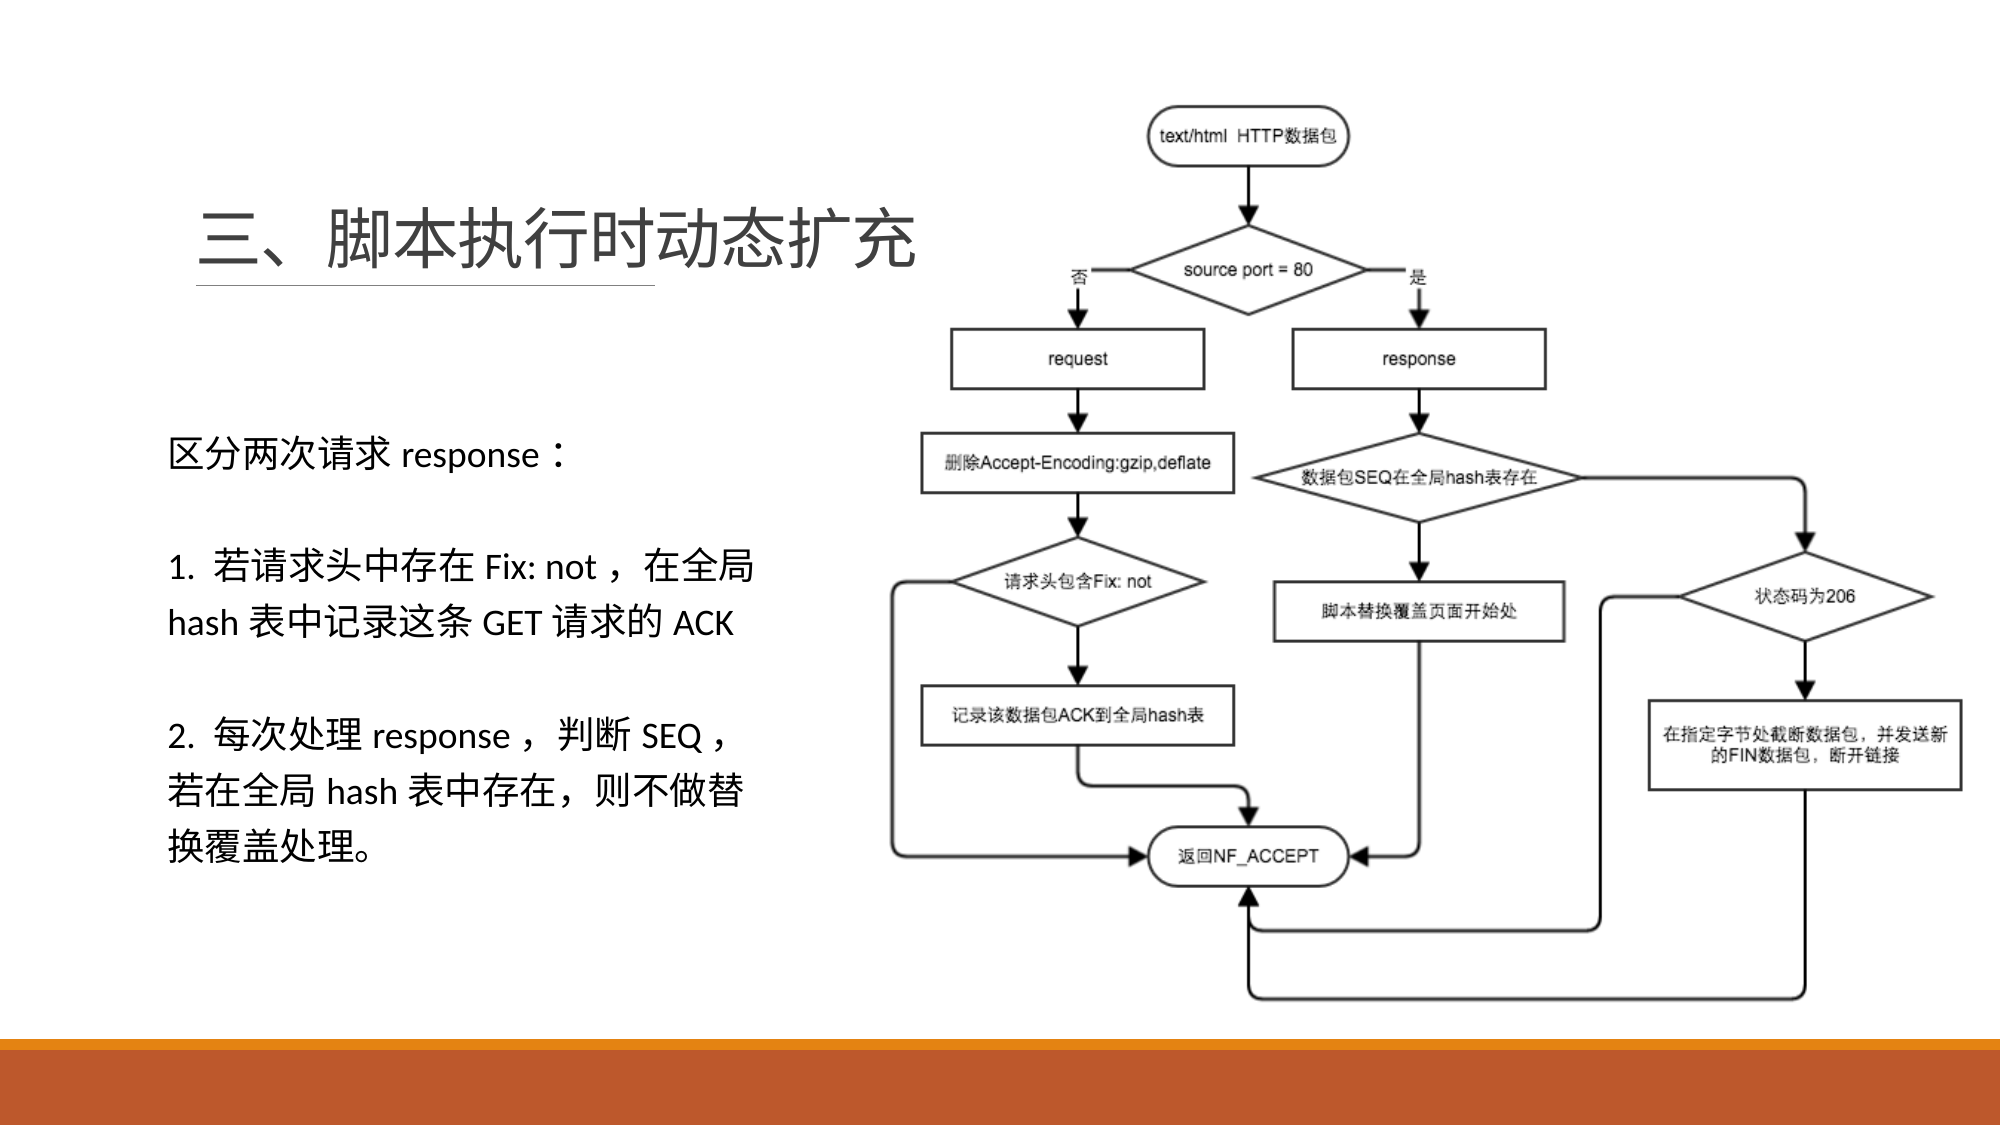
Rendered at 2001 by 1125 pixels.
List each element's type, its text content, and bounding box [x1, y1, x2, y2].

text_box 区分两次请求response： 1. 若请求头中存在Fix: not，在全局hash表中记录这条GET请求的ACK 2. 每次处理response，判断SEQ，若在全局hash表中存在，则不做替换覆盖处理。 [152, 411, 652, 932]
title 三、脚本执行时动态扩充 [180, 47, 652, 285]
picture [654, 0, 1991, 1035]
